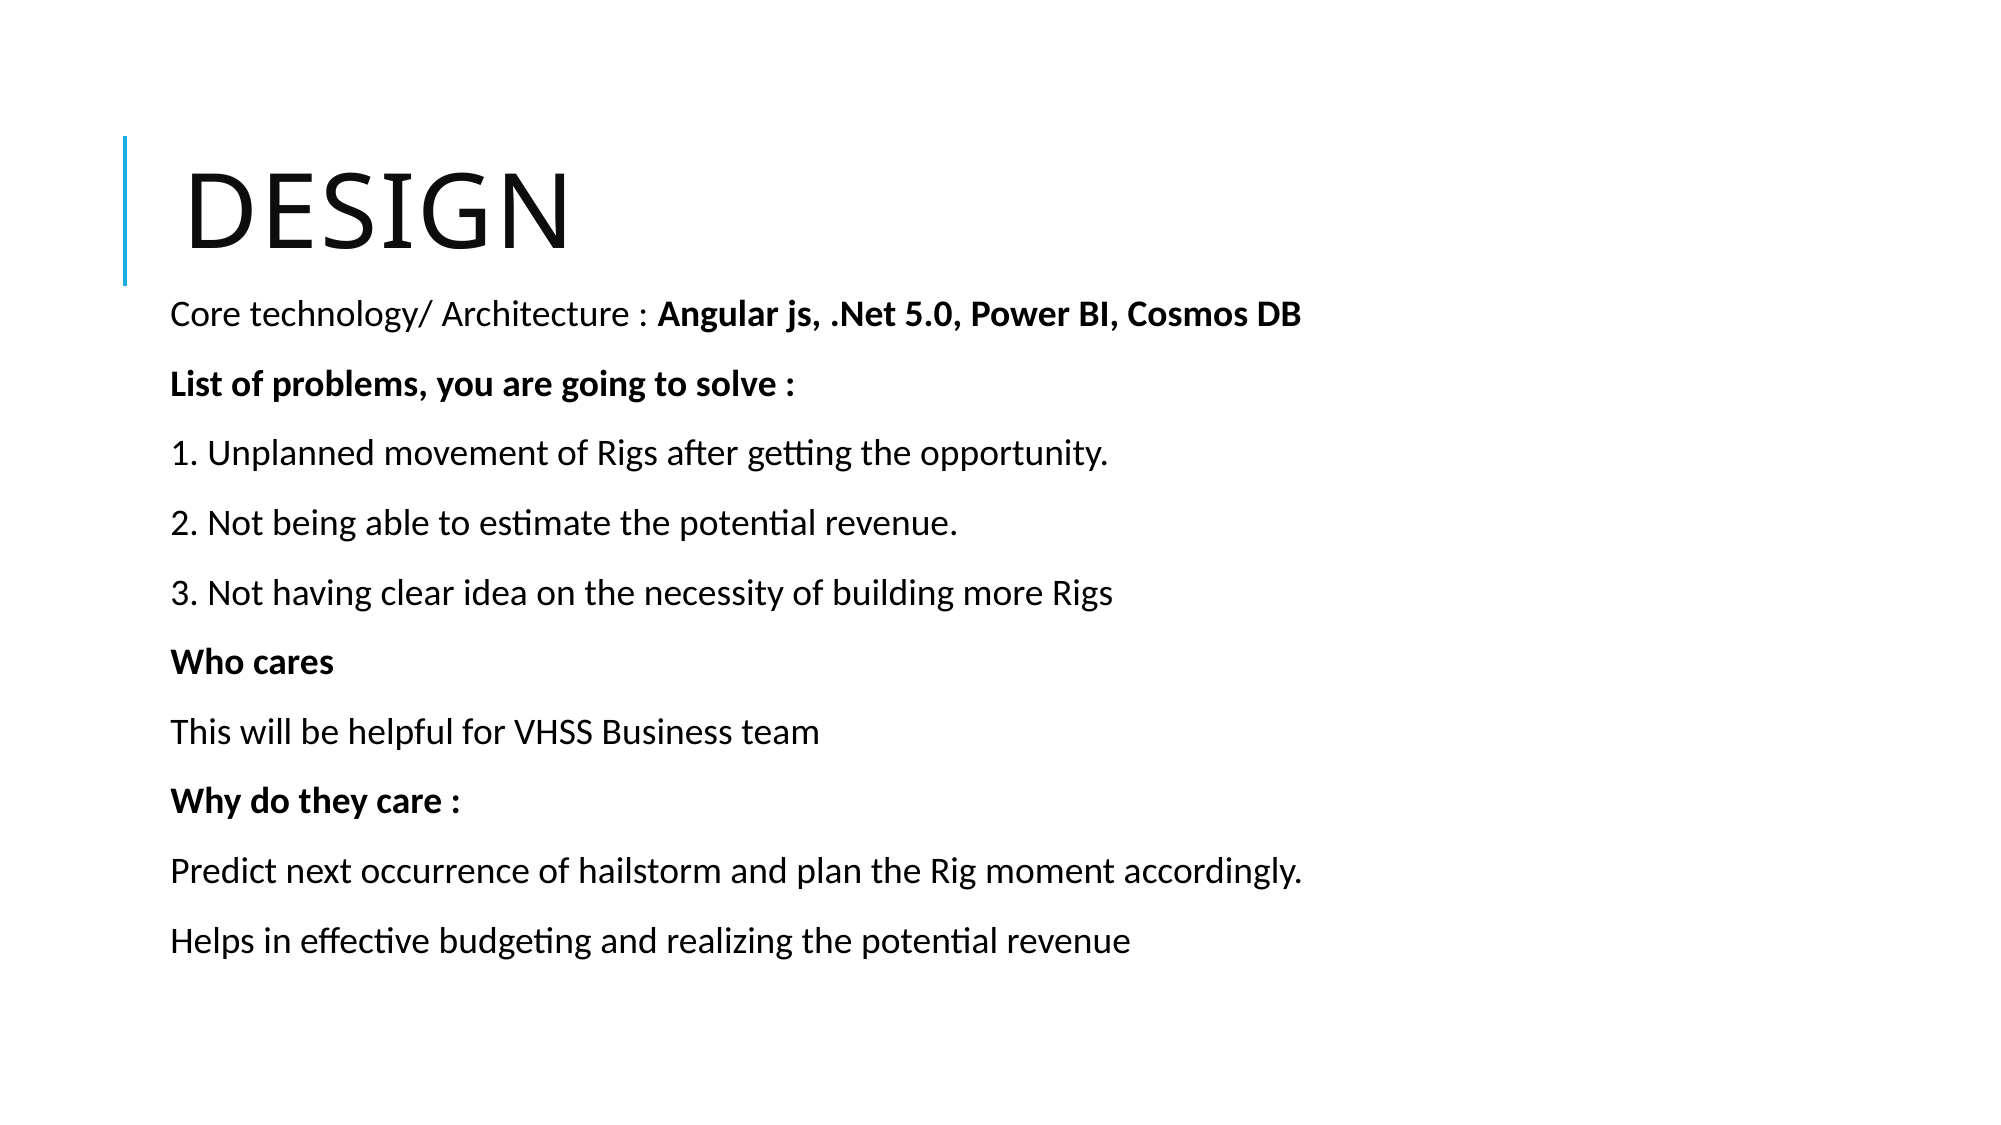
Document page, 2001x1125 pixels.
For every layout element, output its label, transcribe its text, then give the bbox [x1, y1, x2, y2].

list Core technology/ Architecture : Angular js, .Net 5.0, Power BI, Cosmos DB List of problems, you are going to solve : 1. Unplanned movement of Rigs after getting the opportunity. 2. Not being able to estimate the potential revenue. 3. Not having clear idea on the necessity of building more Rigs Who cares This will be helpful for VHSS Business team Why do they care : Predict next occurrence of hailstorm and plan the Rig moment accordingly. Helps in effective budgeting and realizing the potential revenue [147, 286, 1743, 1002]
title Design [168, 96, 1763, 342]
